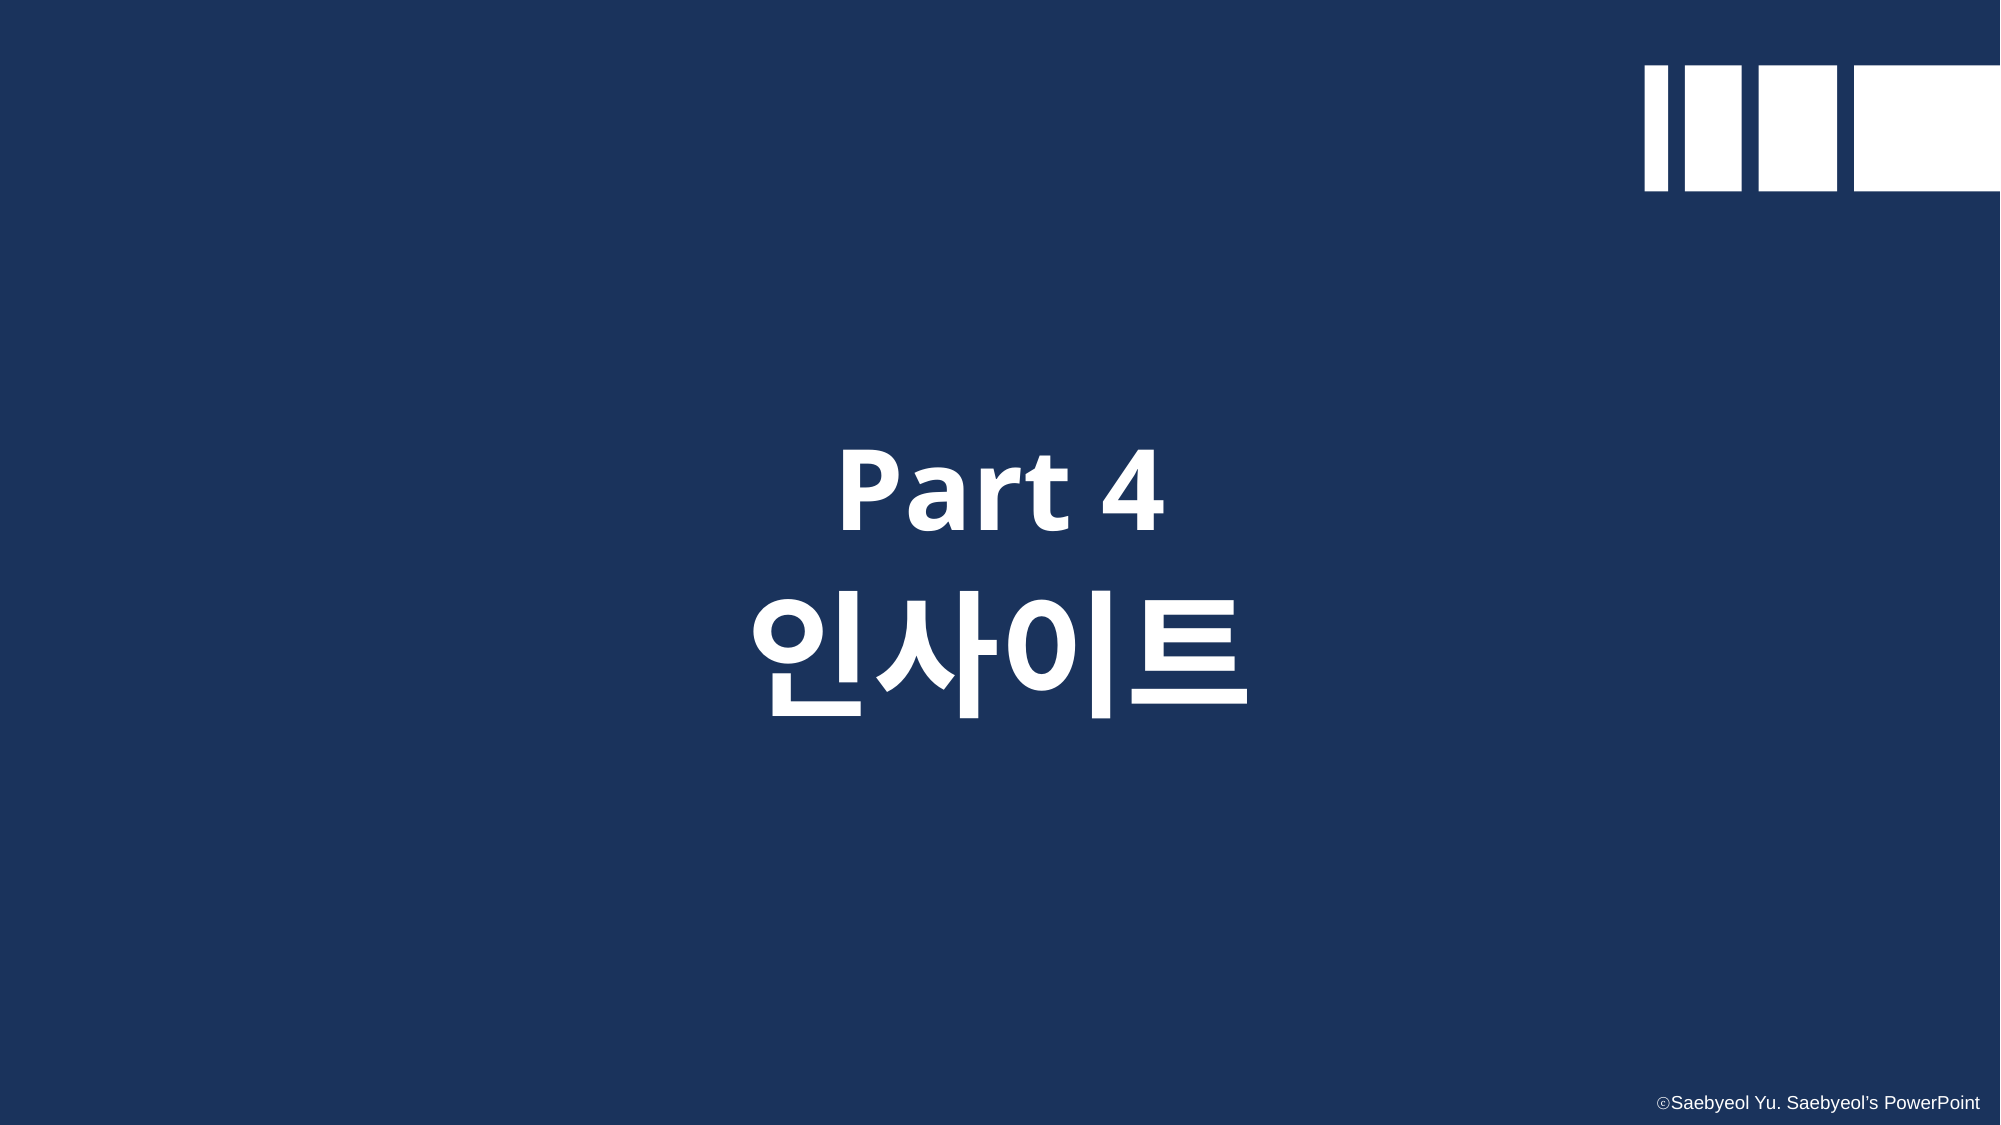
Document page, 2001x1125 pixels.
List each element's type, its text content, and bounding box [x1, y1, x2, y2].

text_box Part 4 [819, 410, 1181, 561]
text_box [1644, 65, 2000, 192]
text_box 인사이트 [732, 561, 1268, 742]
